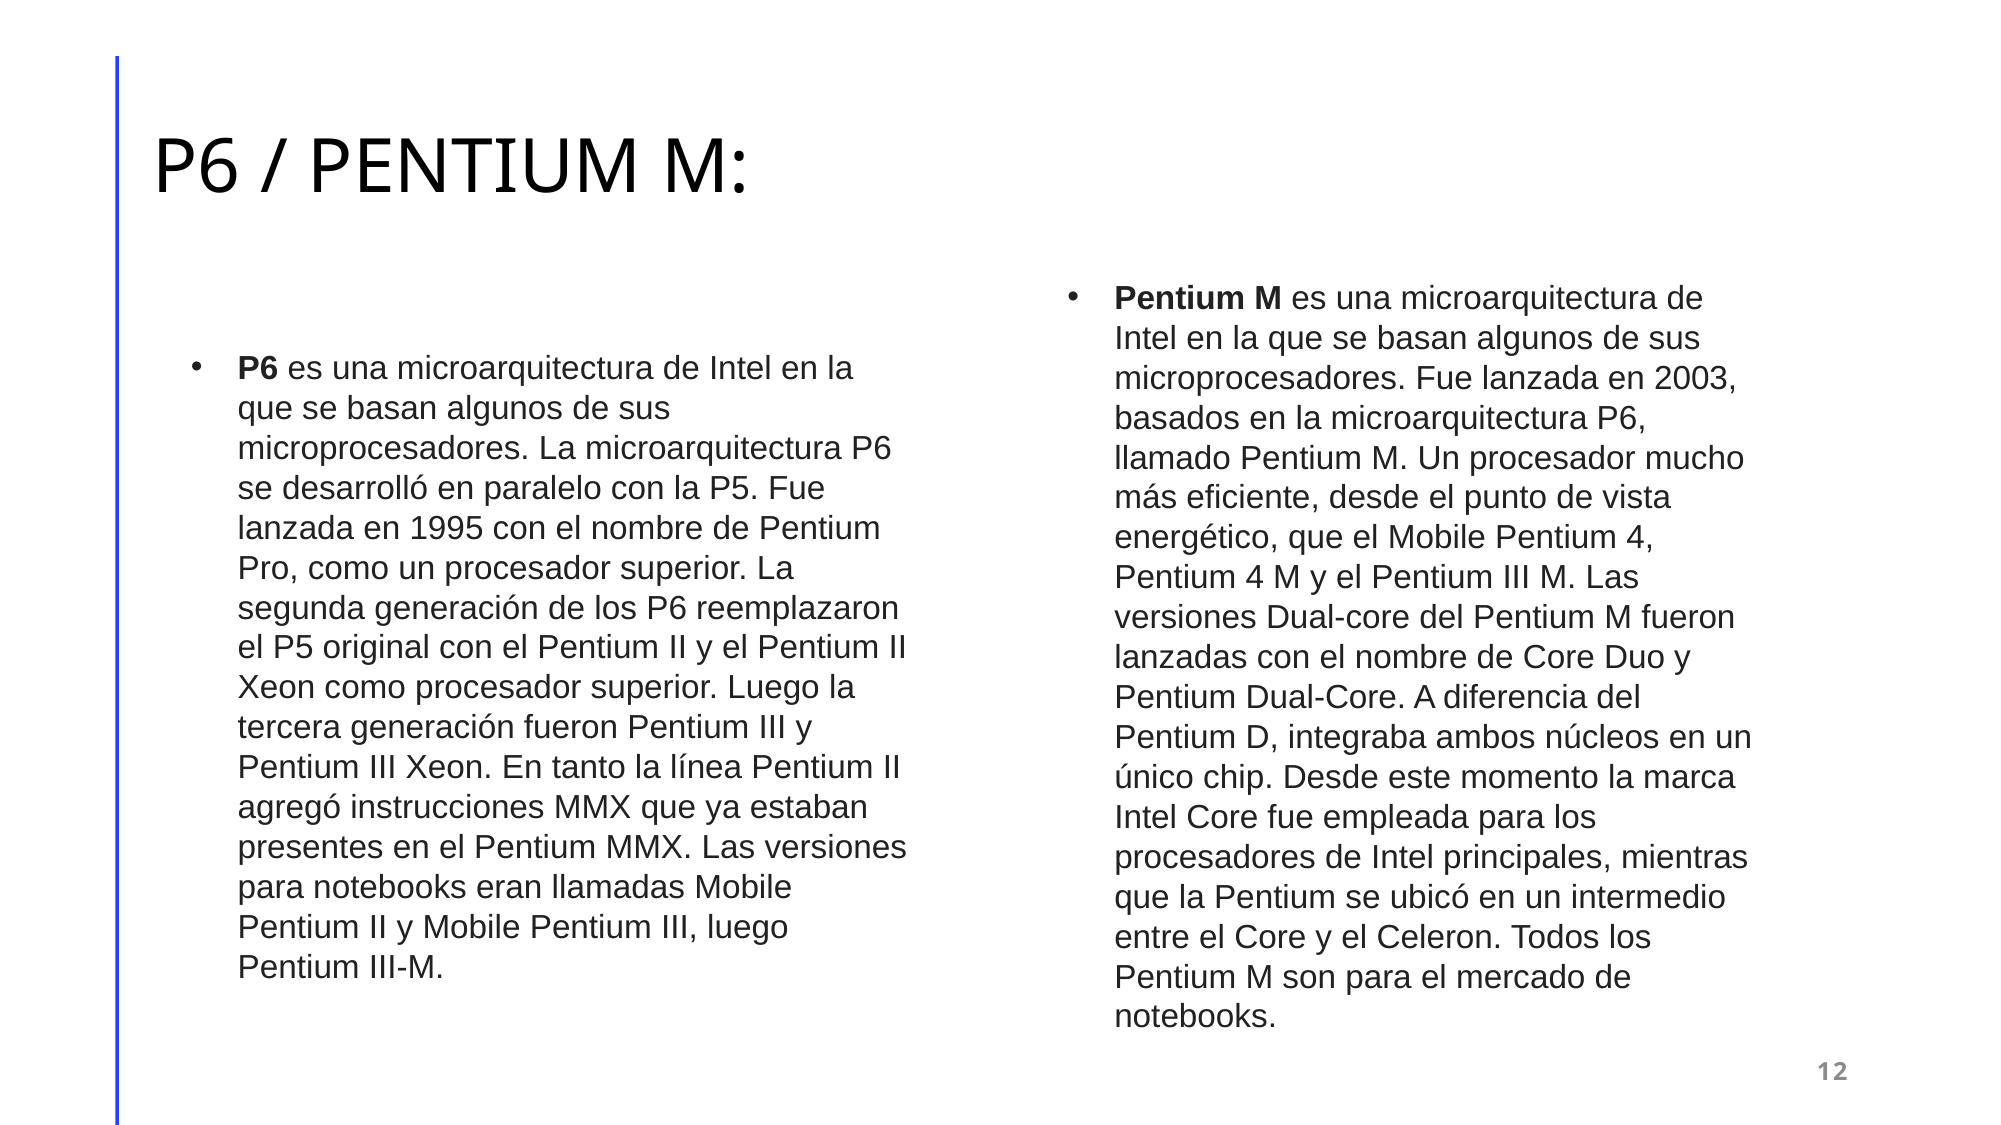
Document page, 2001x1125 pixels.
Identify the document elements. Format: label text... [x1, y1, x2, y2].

slide_number 12 [1412, 1042, 1863, 1103]
text_box P6 es una microarquitectura de Intel en la que se basan algunos de sus microprocesadores. La microarquitectura P6 se desarrolló en paralelo con la P5. Fue lanzada en 1995 con el nombre de Pentium Pro, como un procesador superior. La segunda generación de los P6 reemplazaron el P5 original con el Pentium II y el Pentium II Xeon como procesador superior. Luego la tercera generación fueron Pentium III y Pentium III Xeon. En tanto la línea Pentium II agregó instrucciones MMX que ya estaban presentes en el Pentium MMX. Las versiones para notebooks eran llamadas Mobile Pentium II y Mobile Pentium III, luego Pentium III-M. [176, 338, 933, 993]
text_box Pentium M es una microarquitectura de Intel en la que se basan algunos de sus microprocesadores. Fue lanzada en 2003, basados en la microarquitectura P6, llamado Pentium M. Un procesador mucho más eficiente, desde el punto de vista energético, que el Mobile Pentium 4, Pentium 4 M y el Pentium III M. Las versiones Dual-core del Pentium M fueron lanzadas con el nombre de Core Duo y Pentium Dual-Core. A diferencia del Pentium D, integraba ambos núcleos en un único chip. Desde este momento la marca Intel Core fue empleada para los procesadores de Intel principales, mientras que la Pentium se ubicó en un intermedio entre el Core y el Celeron. Todos los Pentium M son para el mercado de notebooks. [1052, 268, 1773, 1042]
title P6 / PENTIUM M: [137, 59, 1863, 278]
